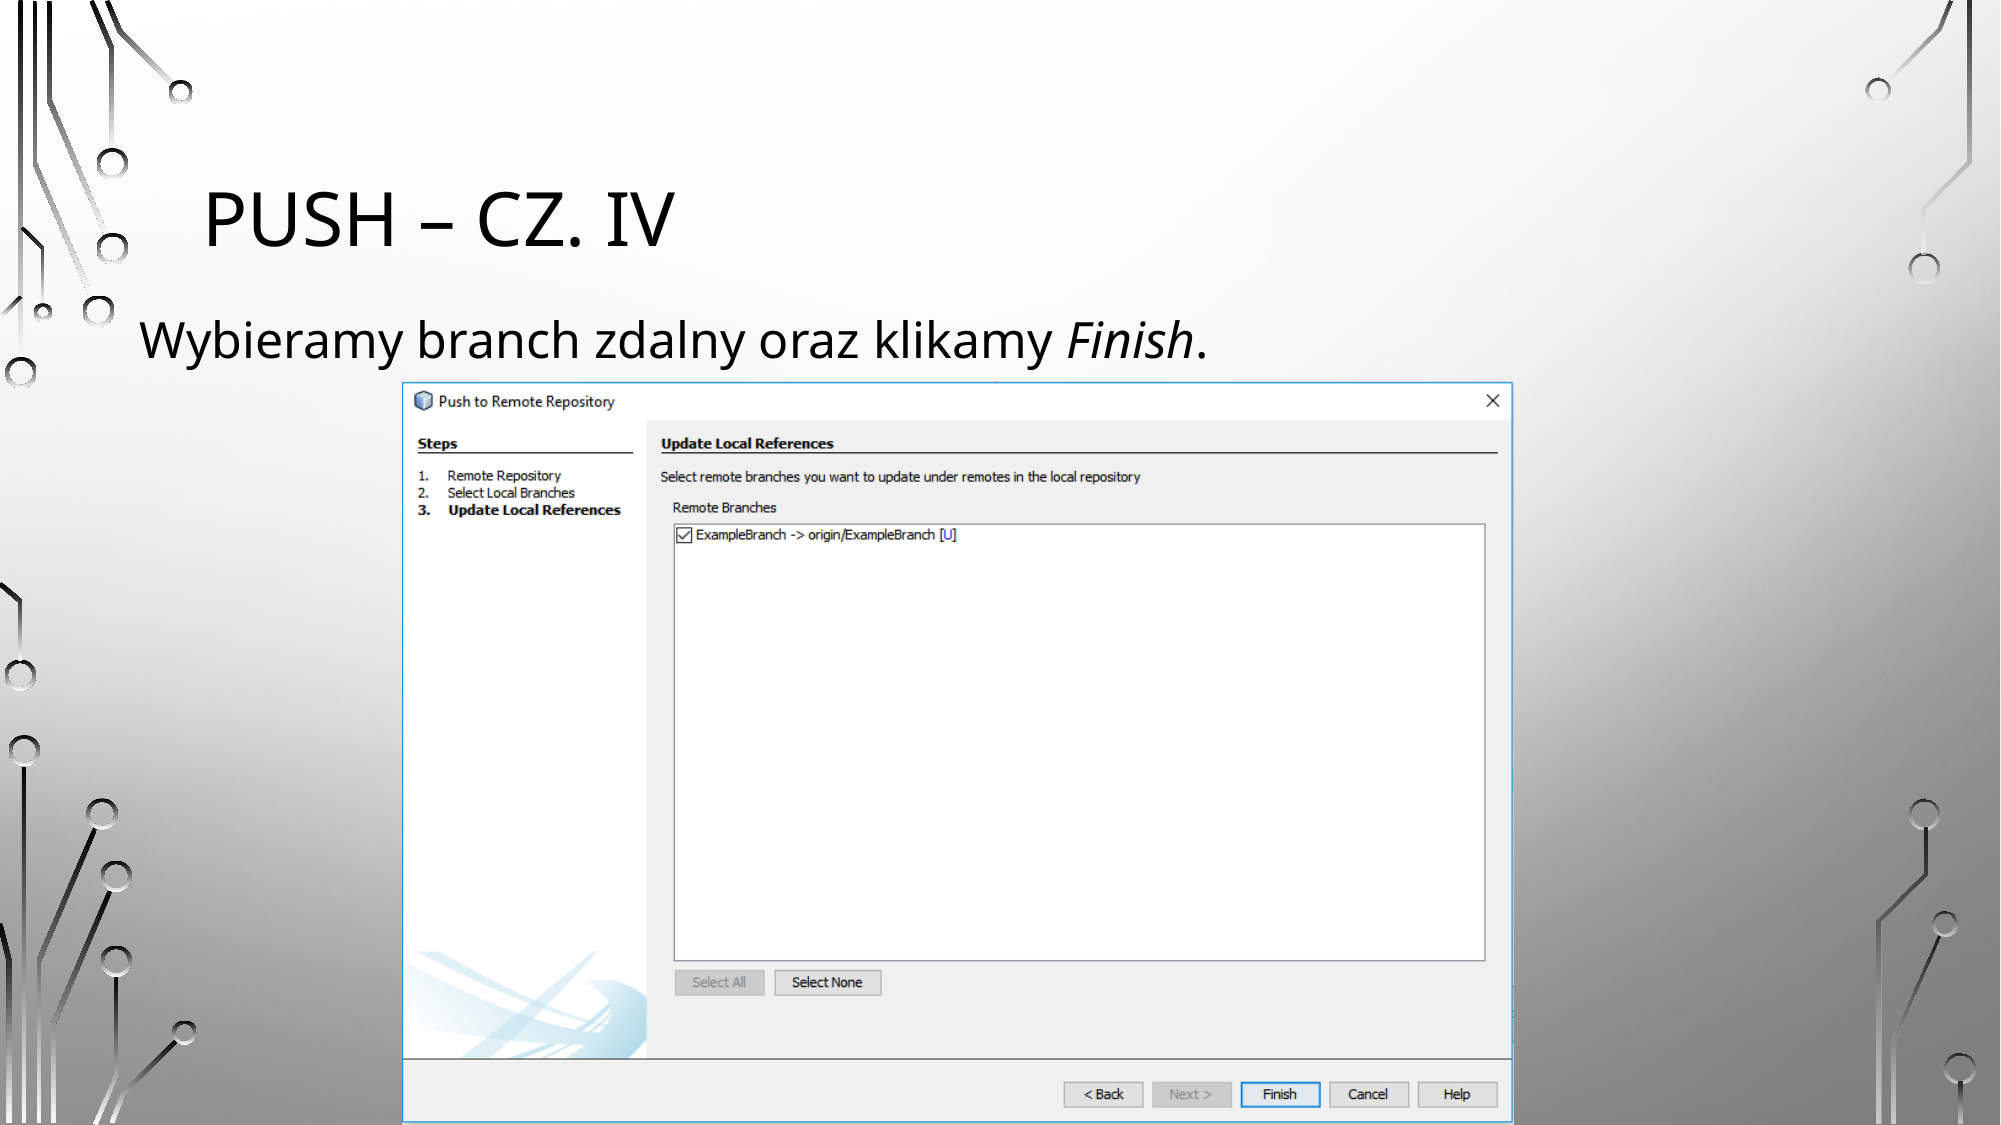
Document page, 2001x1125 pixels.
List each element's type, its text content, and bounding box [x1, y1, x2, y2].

picture [401, 380, 1514, 1125]
list Wybieramy branch zdalny oraz klikamy Finish. [124, 289, 1881, 871]
title PUSH – cz. IV [187, 101, 1813, 289]
